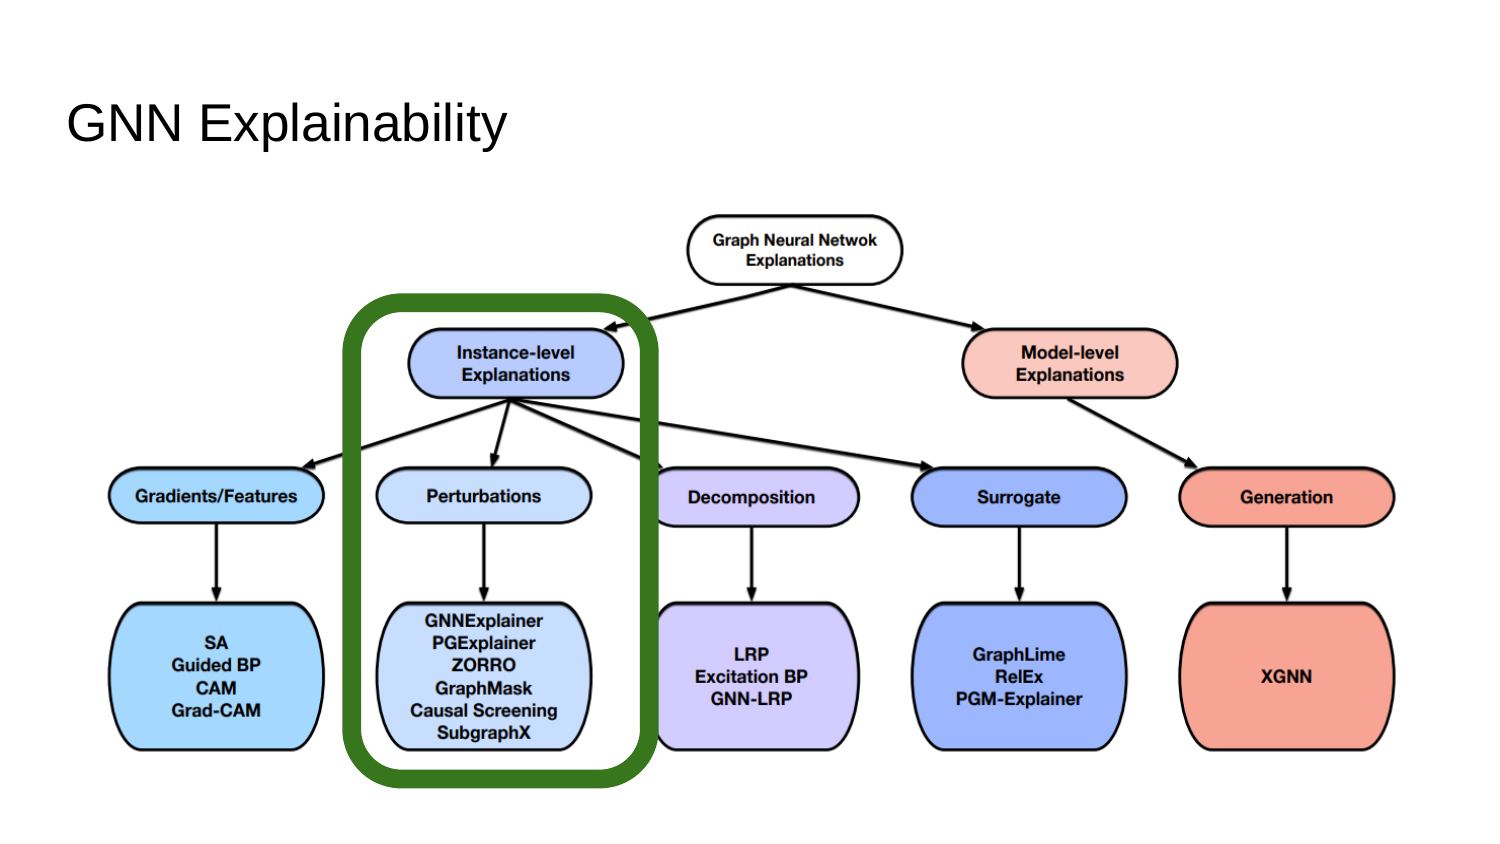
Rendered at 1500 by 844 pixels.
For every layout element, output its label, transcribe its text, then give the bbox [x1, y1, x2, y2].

picture [80, 194, 1420, 780]
title GNN Explainability [51, 72, 1449, 167]
